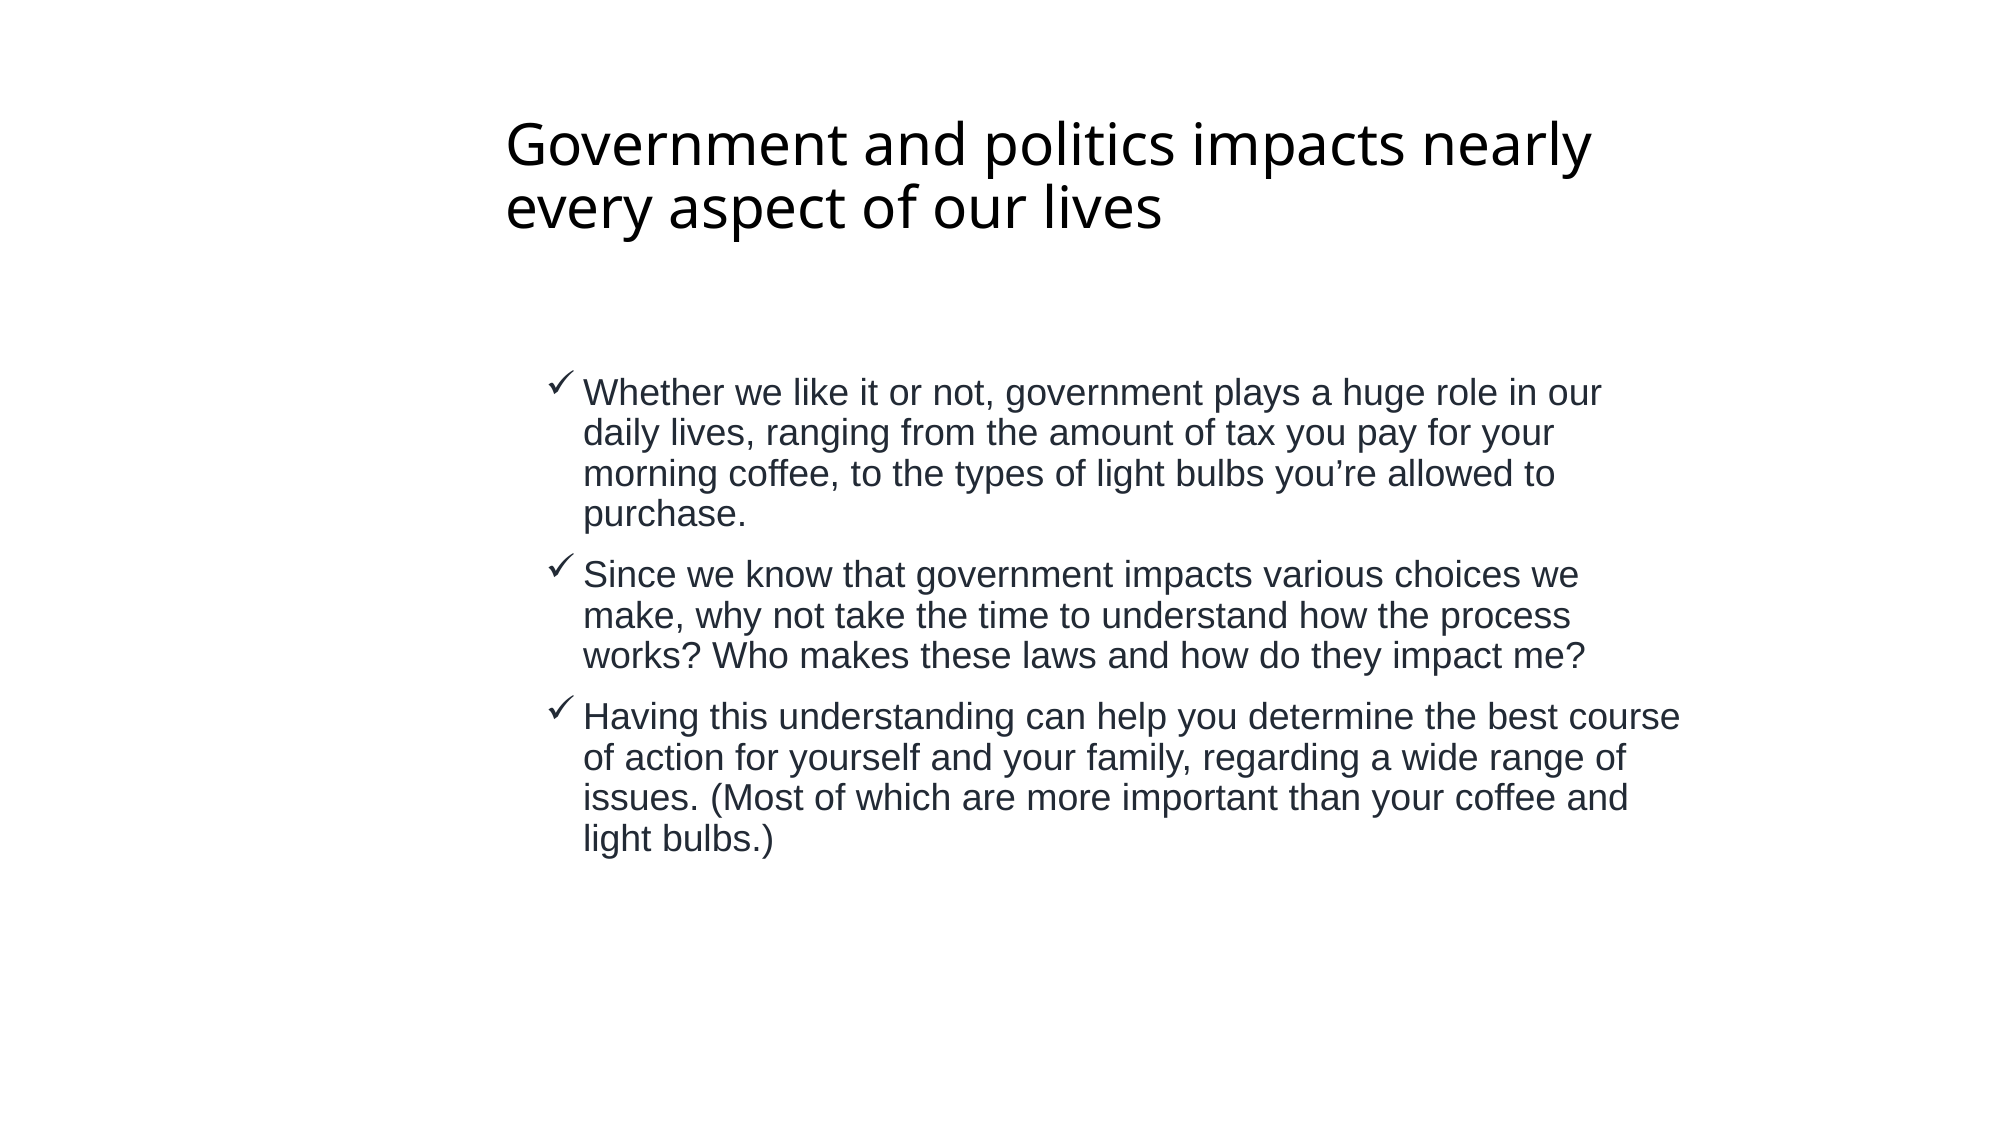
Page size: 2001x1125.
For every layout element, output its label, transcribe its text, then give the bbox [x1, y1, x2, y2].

list Whether we like it or not, government plays a huge role in our daily lives, ranging from the amount of tax you pay for your morning coffee, to the types of light bulbs you’re allowed to purchase. Since we know that government impacts various choices we make, why not take the time to understand how the process works? Who makes these laws and how do they impact me? Having this understanding can help you determine the best course of action for yourself and your family, regarding a wide range of issues. (Most of which are more important than your coffee and light bulbs.) [530, 365, 1700, 1034]
title Government and politics impacts nearly every aspect of our lives [490, 72, 1700, 285]
